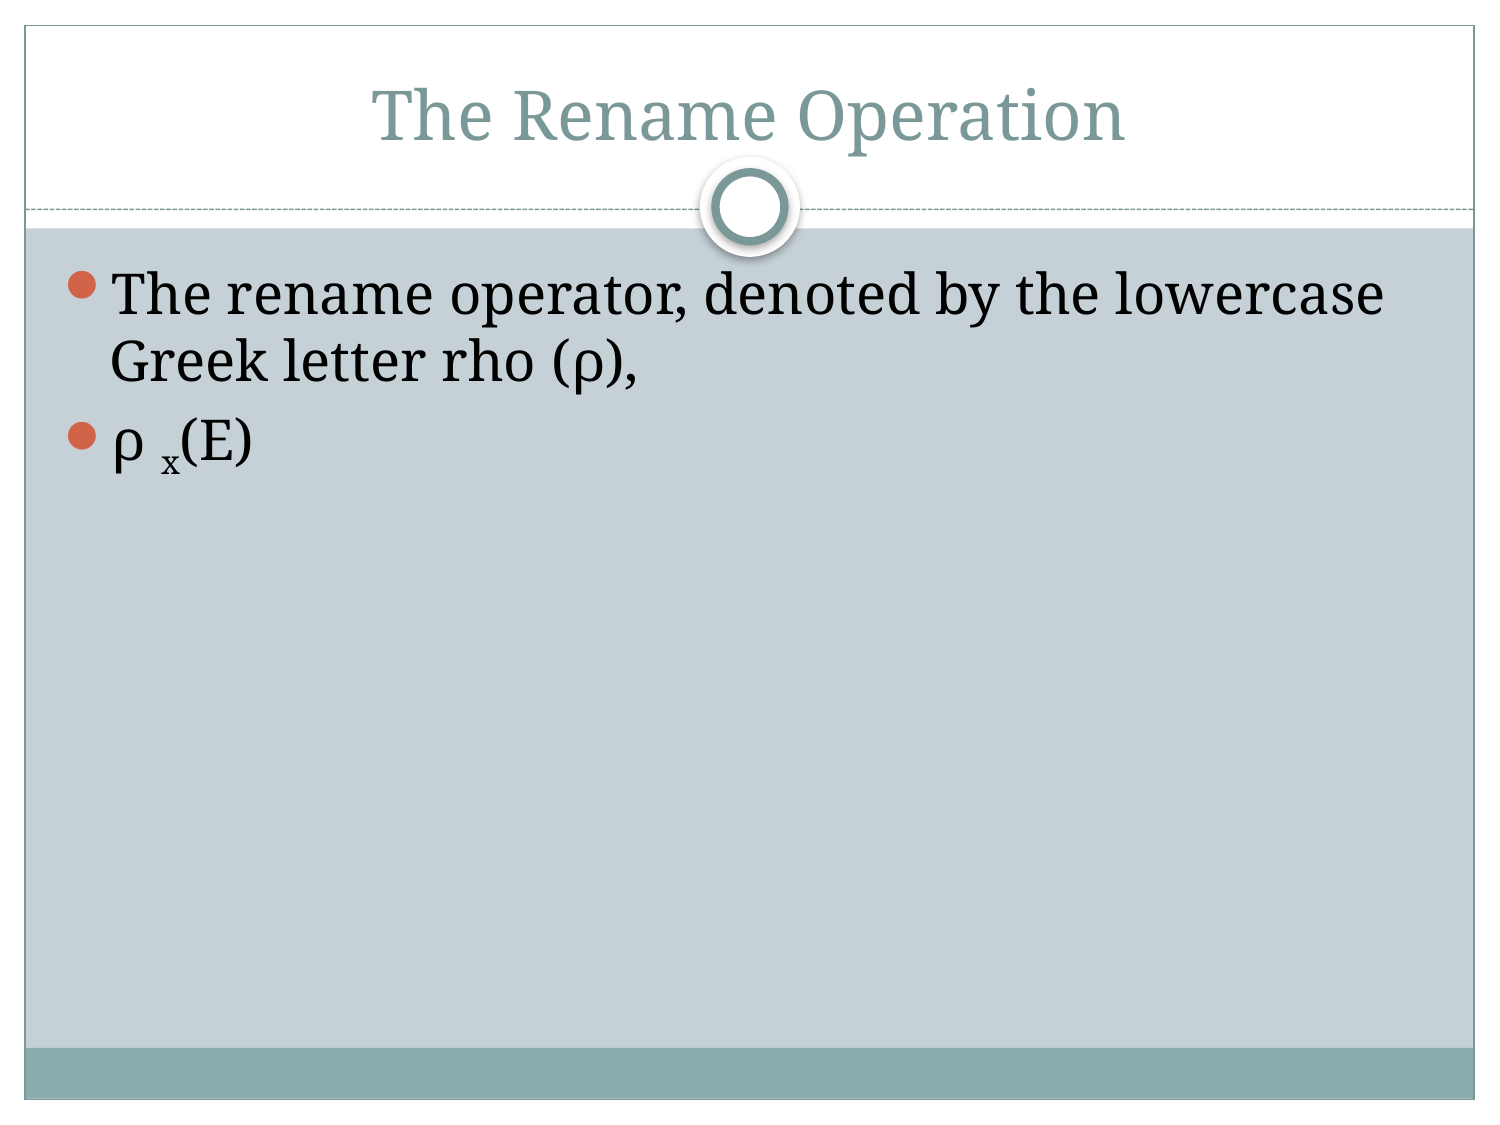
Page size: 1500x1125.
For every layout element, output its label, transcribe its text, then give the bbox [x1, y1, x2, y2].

list The rename operator, denoted by the lowercase Greek letter rho (ρ), ρ x(E) [49, 250, 1445, 1001]
title The Rename Operation [49, 37, 1450, 162]
